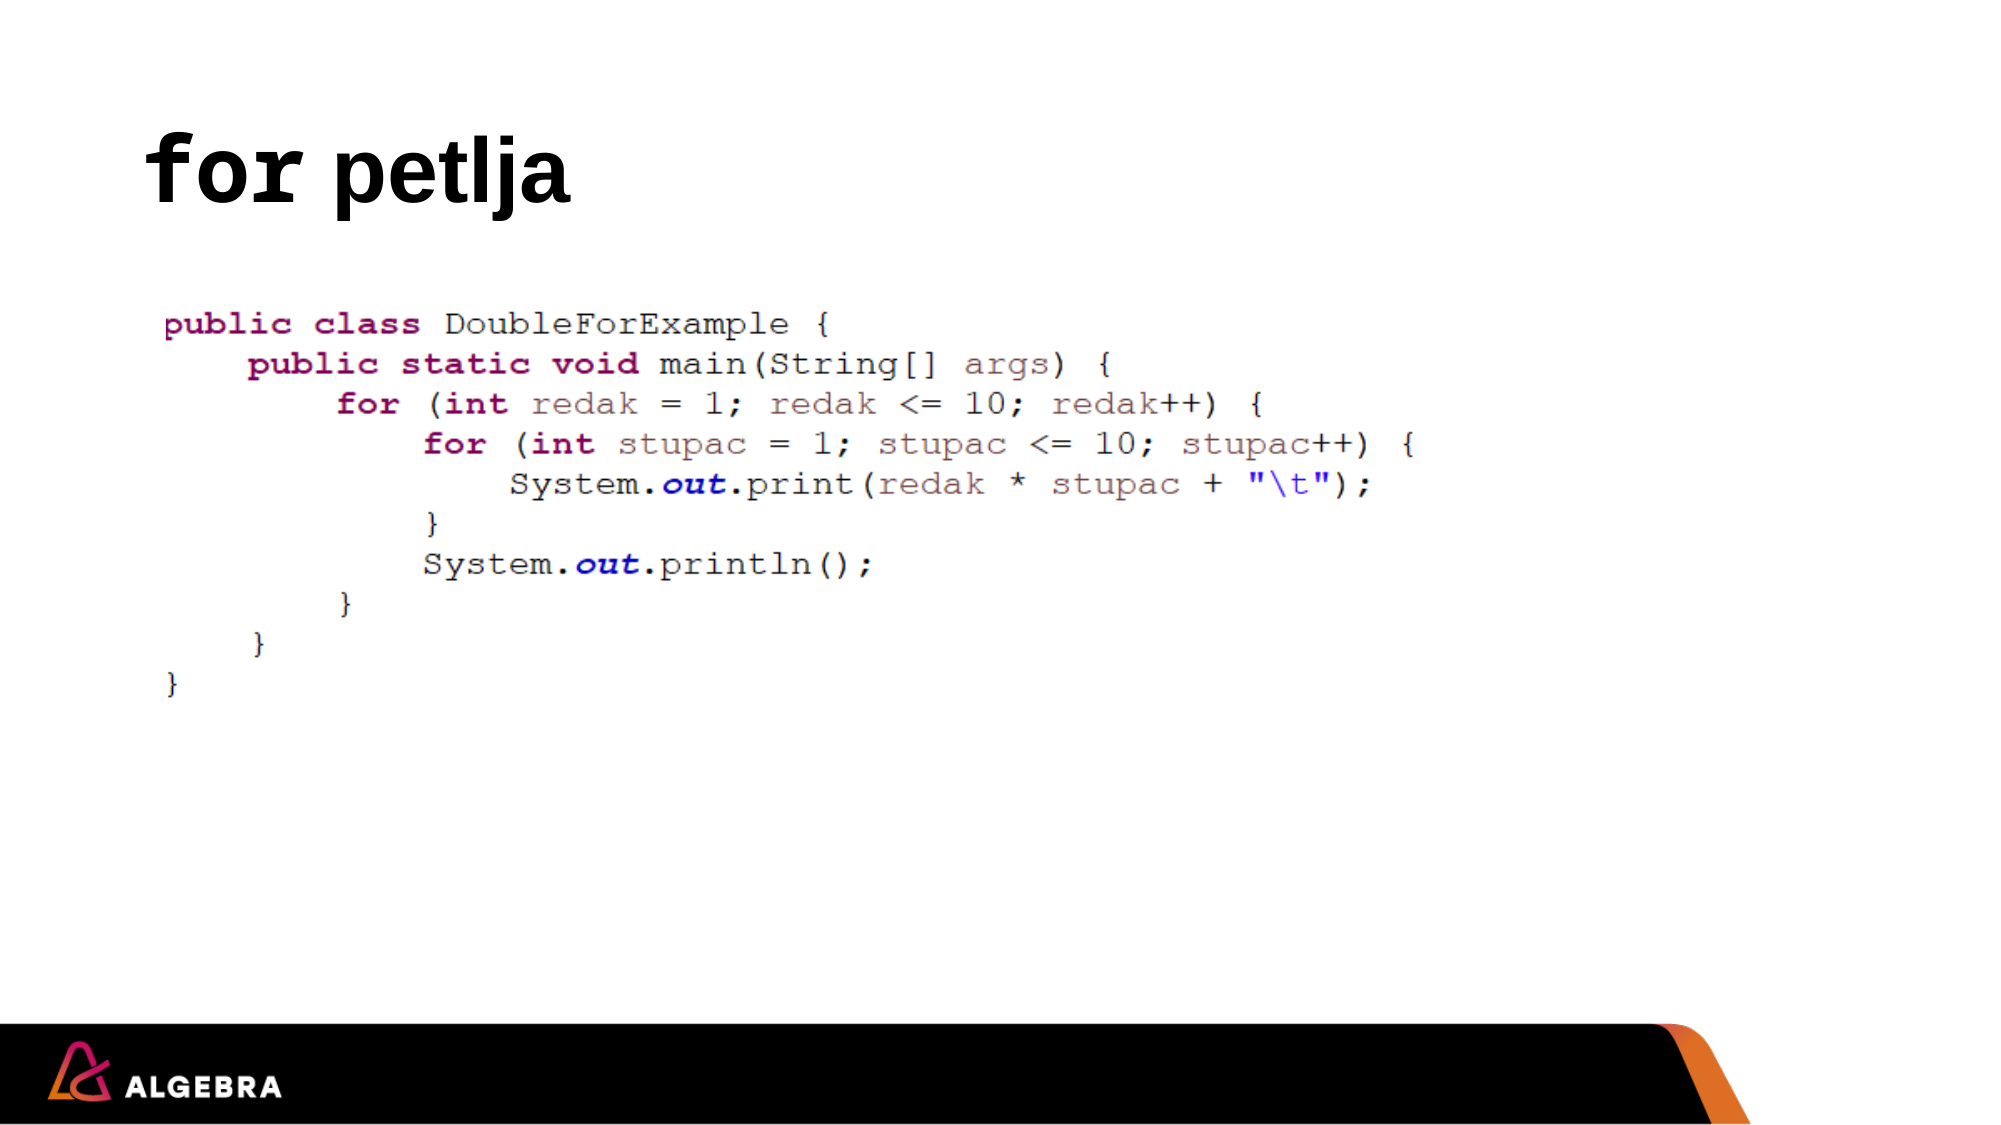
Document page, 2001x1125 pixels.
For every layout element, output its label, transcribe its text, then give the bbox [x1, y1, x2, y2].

picture [165, 305, 1420, 706]
picture [0, 1023, 1958, 1125]
title for petlja [125, 92, 1626, 231]
